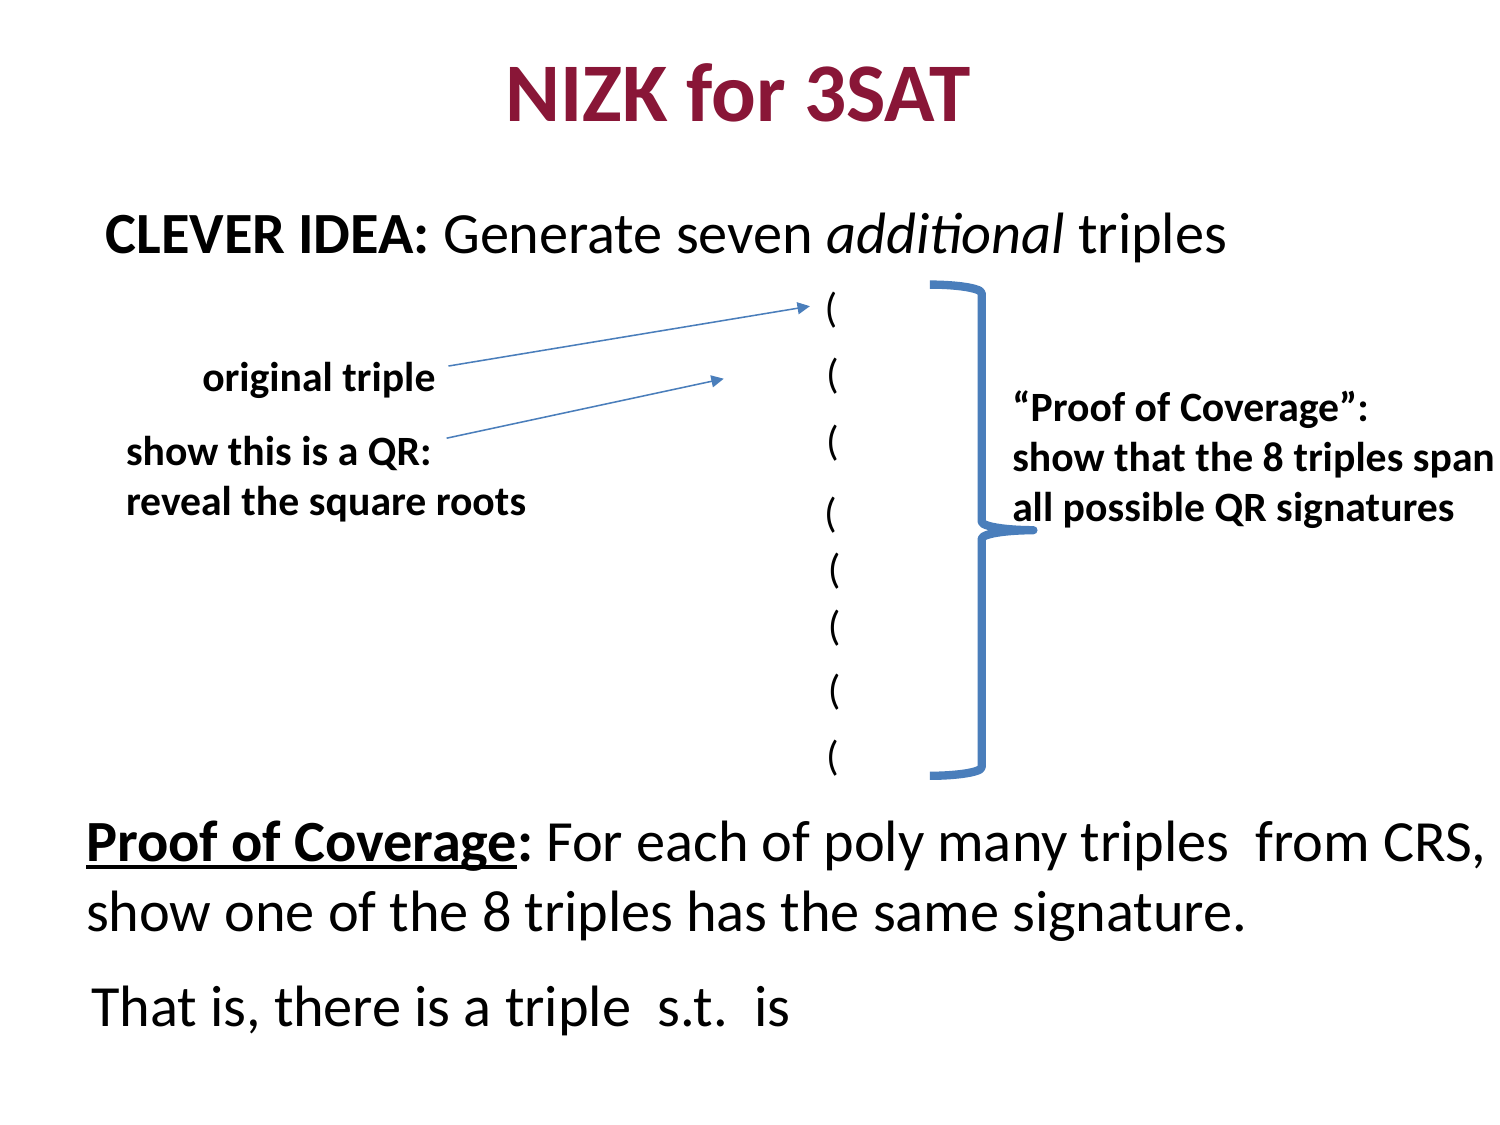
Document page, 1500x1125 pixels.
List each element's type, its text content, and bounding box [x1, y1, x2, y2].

text_box original triple [187, 341, 449, 407]
text_box “Proof of Coverage”: show that the 8 triples span all possible QR signatures [997, 372, 1500, 538]
text_box [929, 283, 1035, 777]
text_box CLEVER IDEA: Generate seven additional triples [90, 188, 1426, 273]
text_box show this is a QR: reveal the square roots [111, 416, 542, 531]
text_box NIZK for 3SAT [23, 30, 1453, 161]
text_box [448, 306, 726, 367]
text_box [446, 378, 724, 439]
